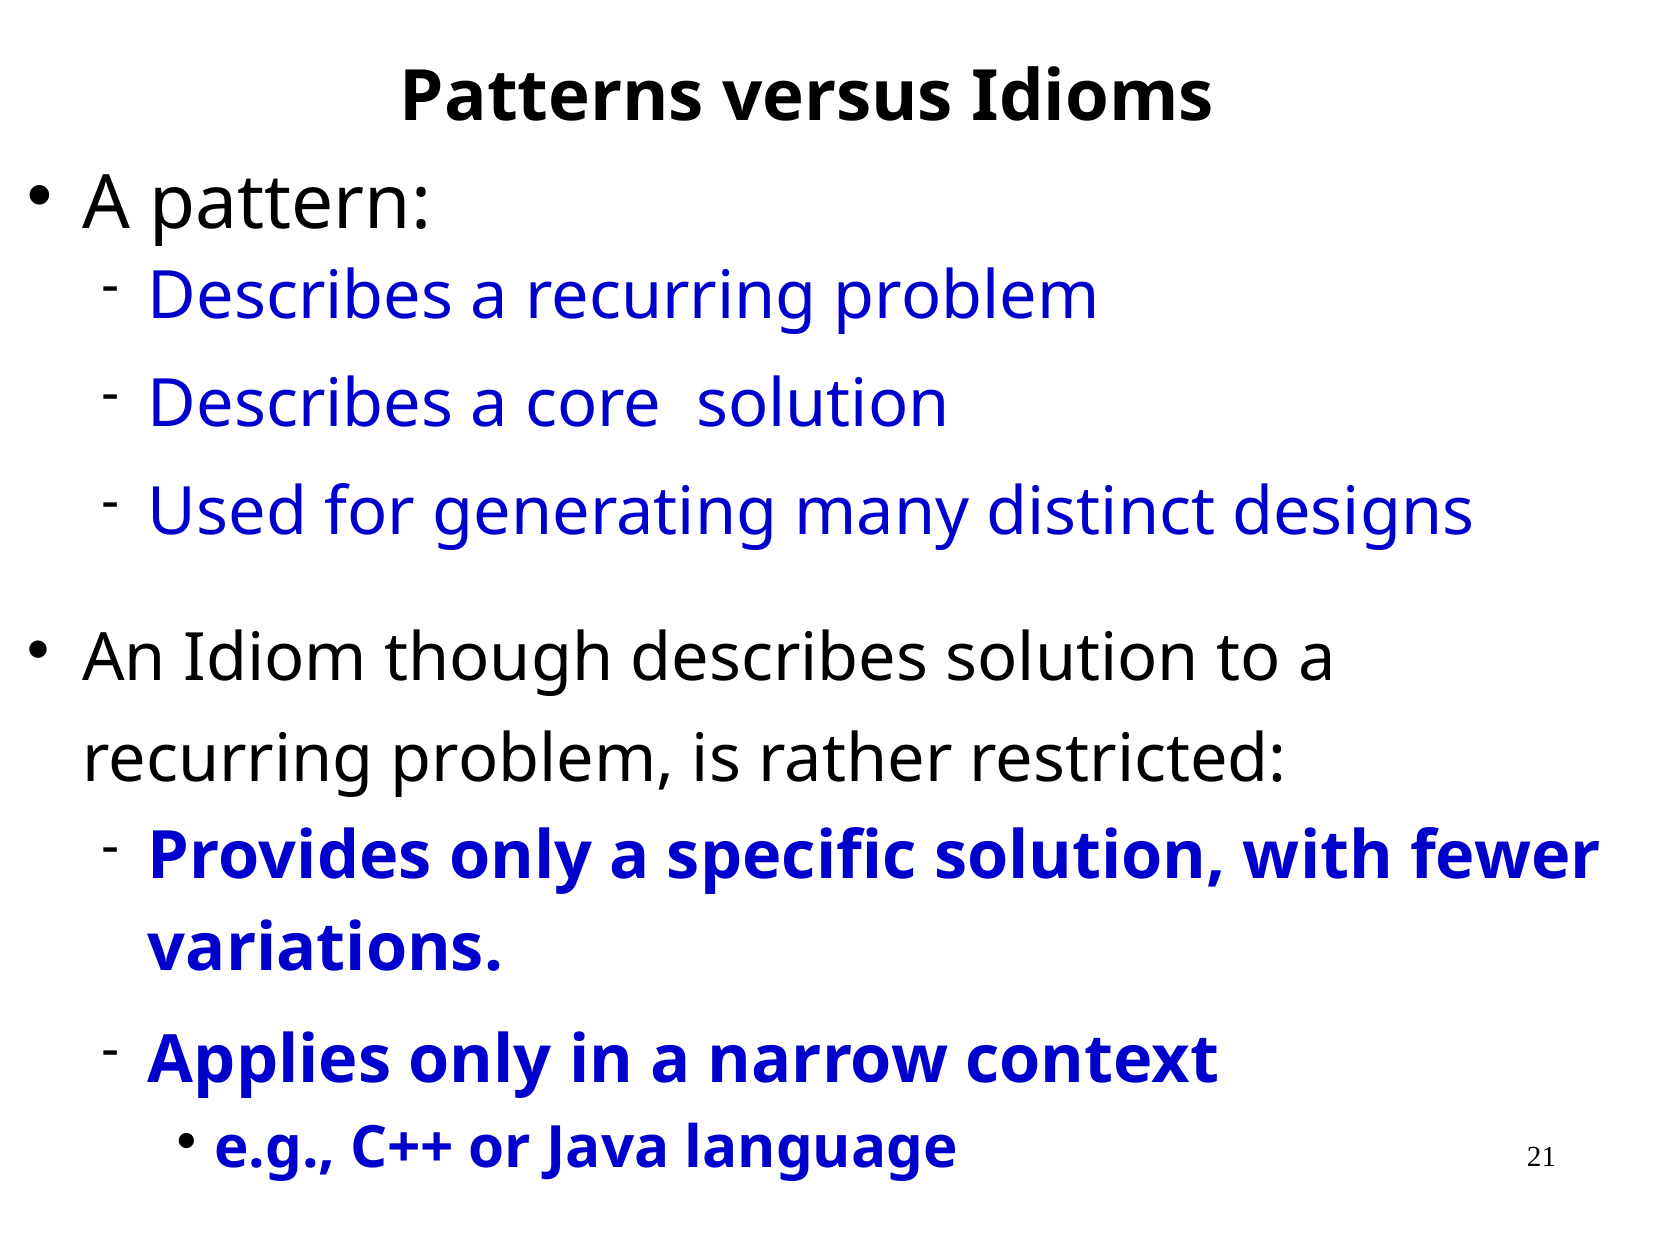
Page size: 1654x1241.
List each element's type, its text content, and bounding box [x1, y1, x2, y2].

title Patterns versus Idioms [101, 0, 1513, 145]
list A pattern: Describes a recurring problem Describes a core solution Used for generating many distinct designs An Idiom though describes solution to a recurring problem, is rather restricted: Provides only a specific solution, with fewer variations. Applies only in a narrow context e.g., C++ or Java language [26, 145, 1627, 1151]
